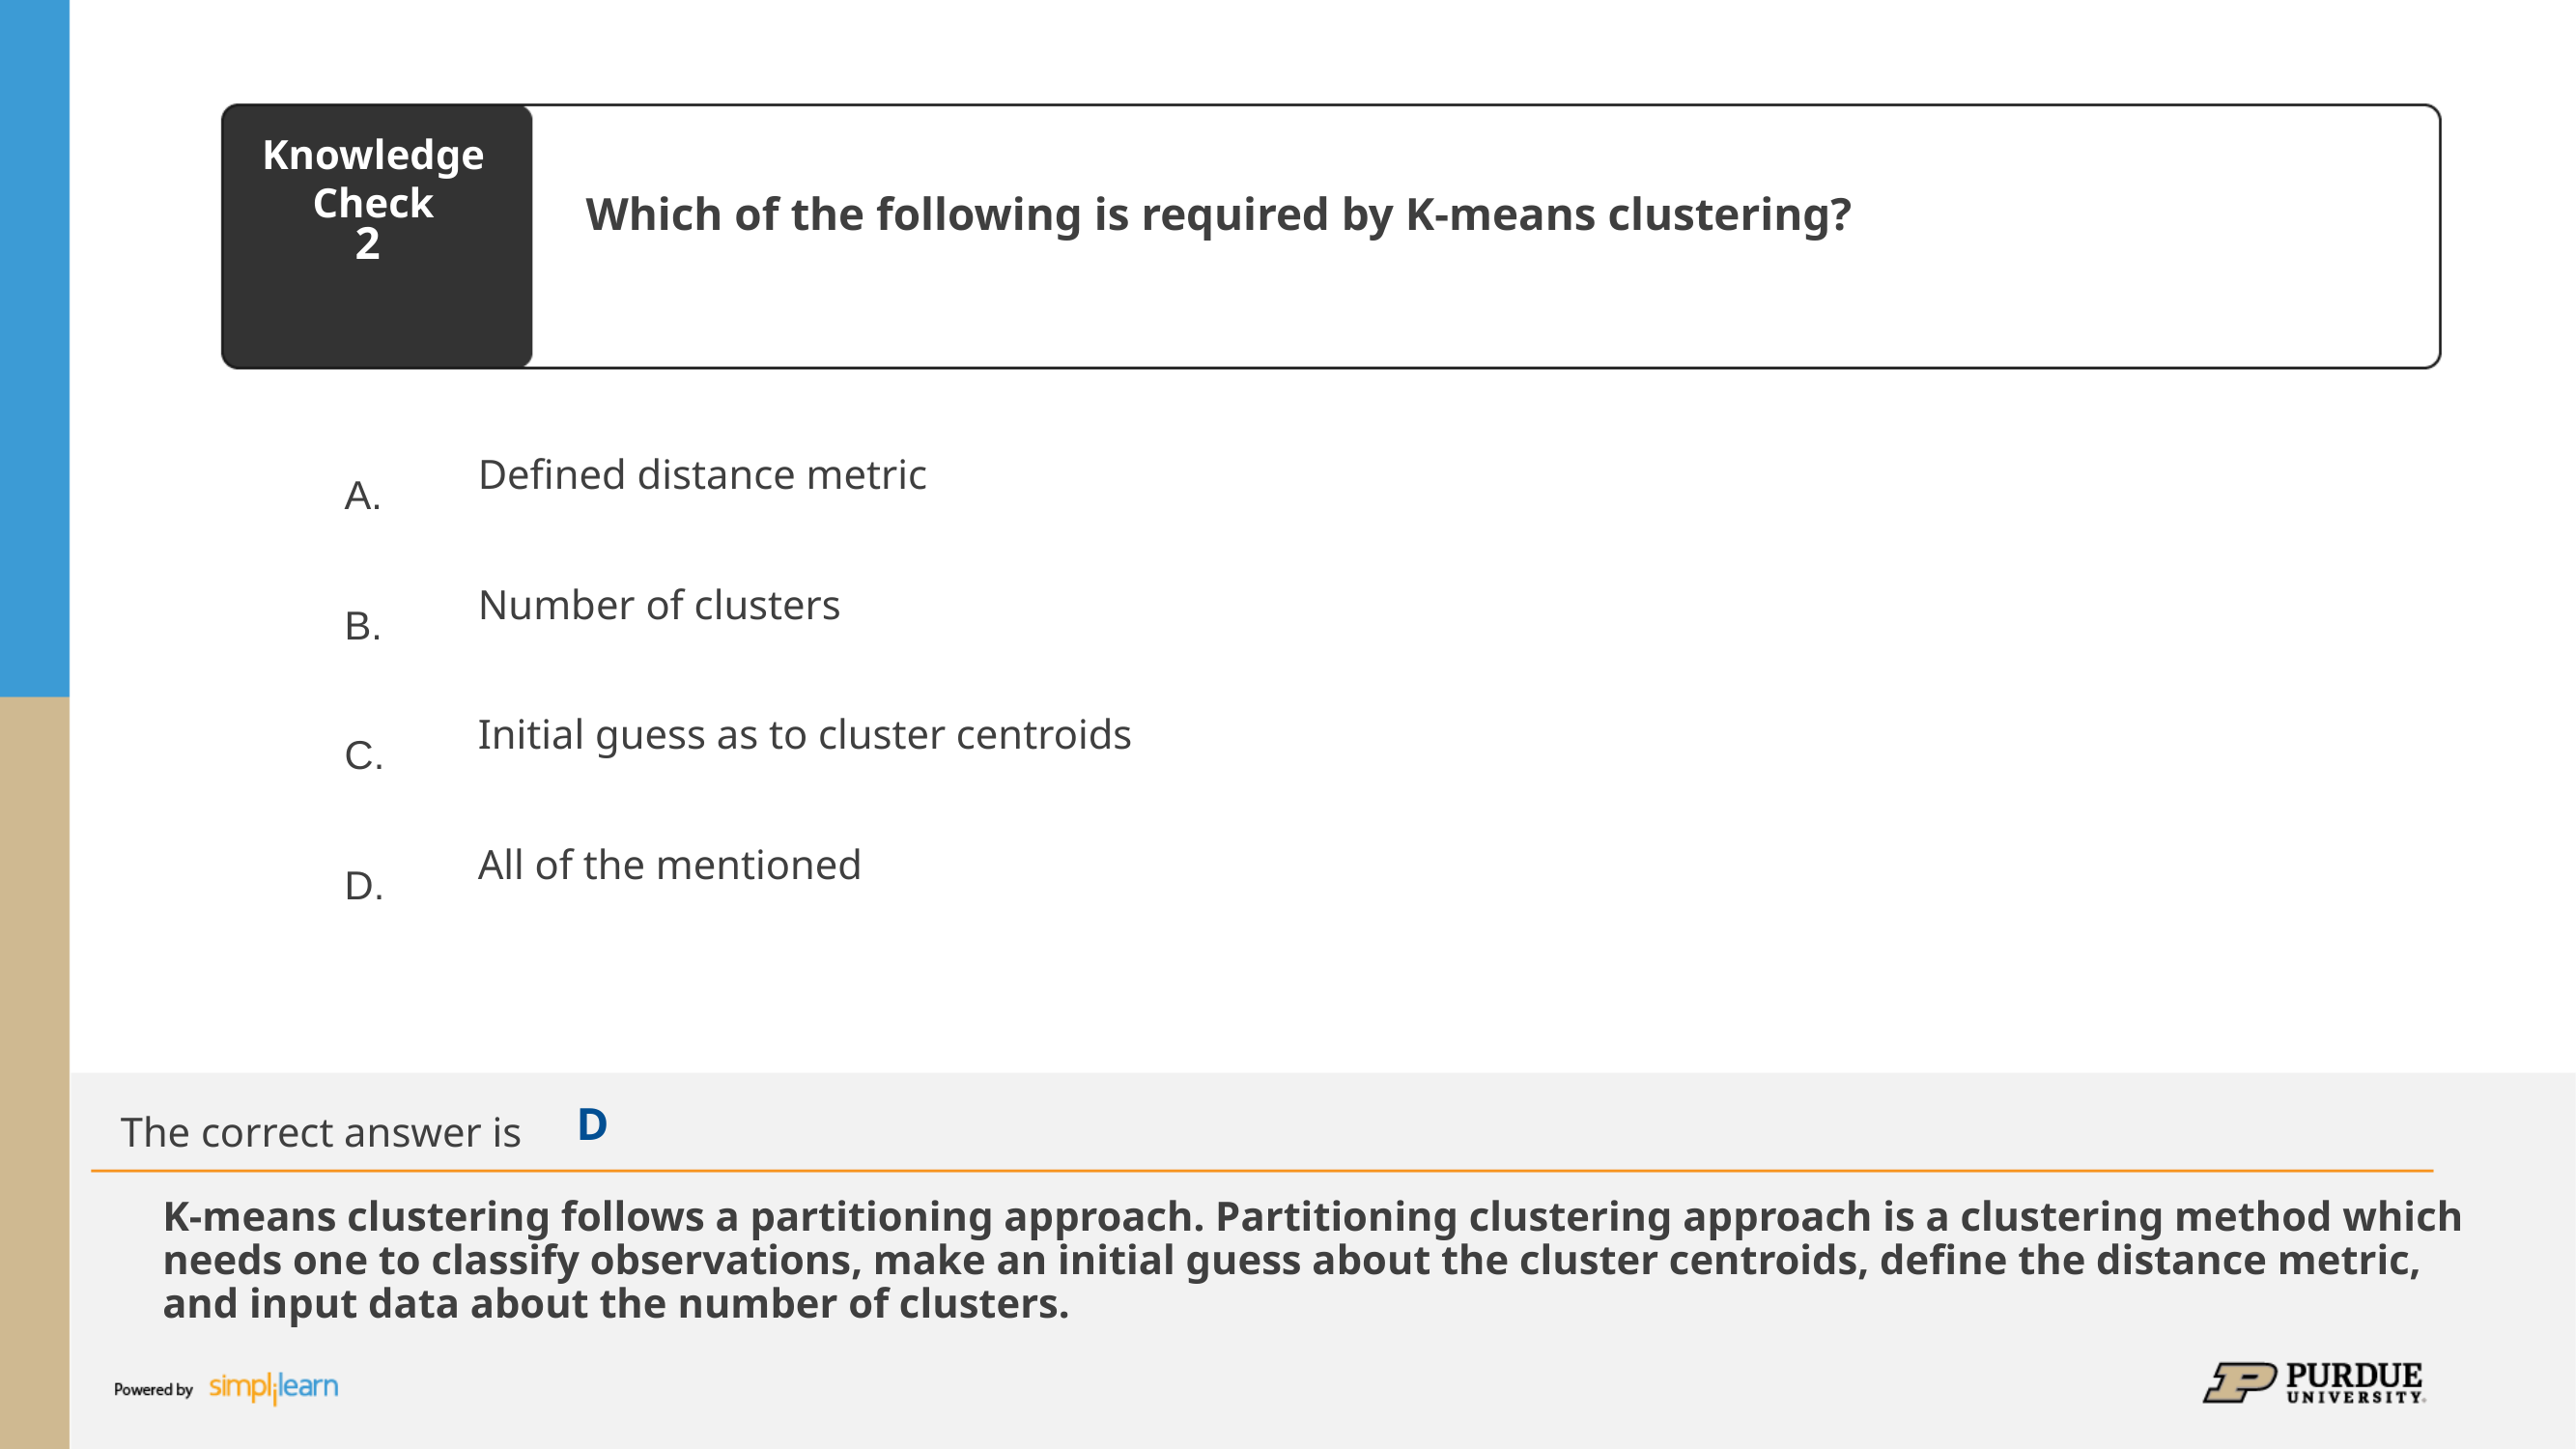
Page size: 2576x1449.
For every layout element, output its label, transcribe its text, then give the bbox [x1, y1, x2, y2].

list K-means clustering follows a partitioning approach. Partitioning clustering approach is a clustering method which needs one to classify observations, make an initial guess about the cluster centroids, define the distance metric, and input data about the number of clusters. [105, 1189, 2514, 1348]
list Initial guess as to cluster centroids [427, 714, 2210, 826]
list Number of clusters [427, 584, 2210, 696]
list All of the mentioned [427, 844, 2210, 956]
list D [525, 1094, 1956, 1158]
picture [0, 0, 2576, 1449]
list Which of the following is required by K-means clustering? [535, 102, 2488, 329]
list 2 [209, 213, 527, 322]
list Defined distance metric [427, 454, 2210, 566]
